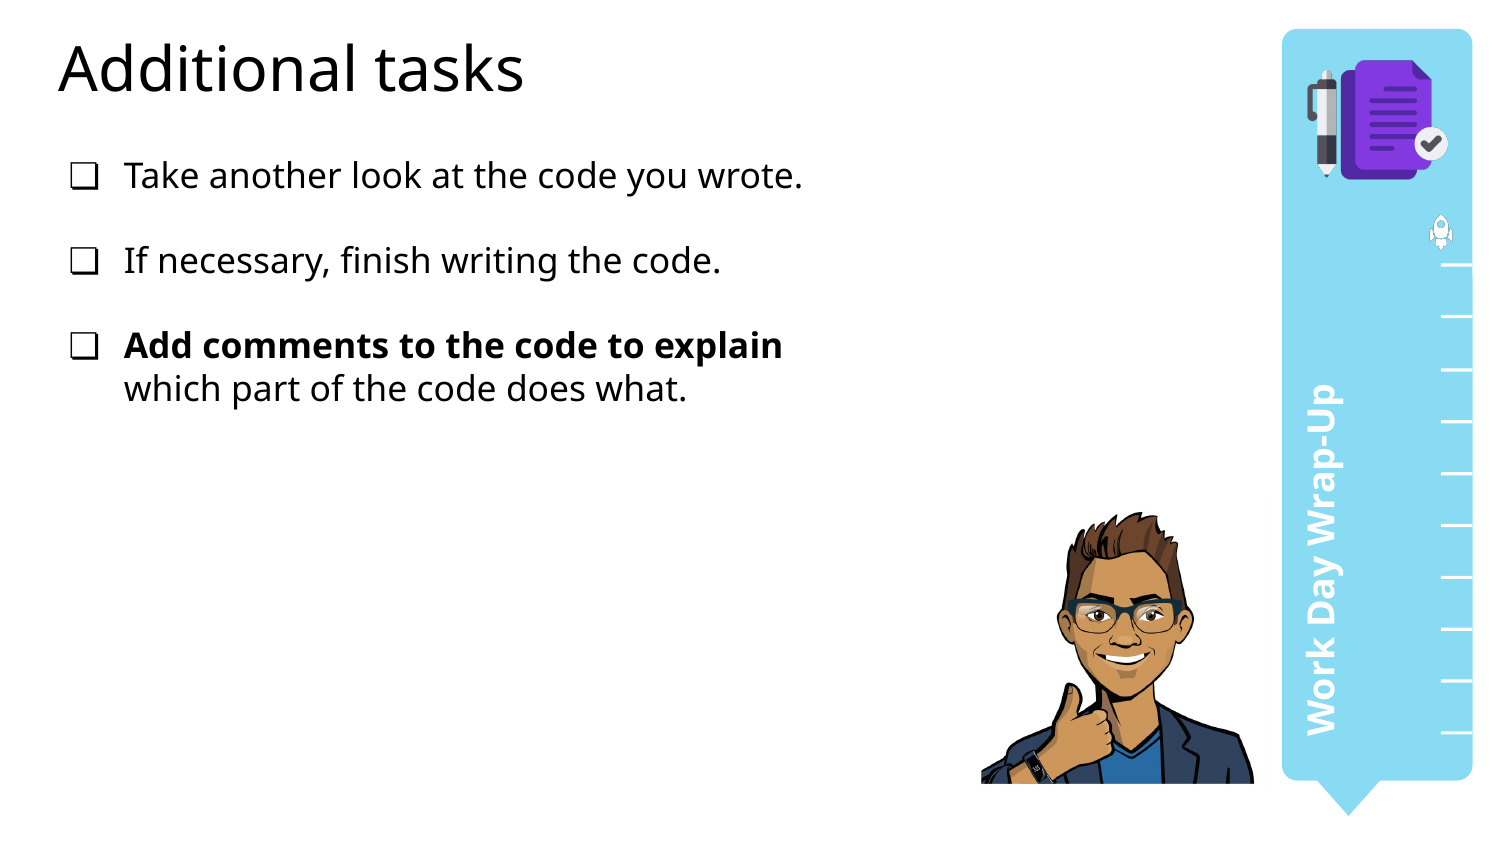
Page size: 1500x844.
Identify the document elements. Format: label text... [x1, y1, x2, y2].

picture [976, 495, 1269, 794]
picture [1281, 28, 1473, 256]
text_box Take another look at the code you wrote. If necessary, finish writing the code. Add comments to the code to explain which part of the code does what. [33, 138, 1060, 602]
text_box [1281, 217, 1473, 817]
text_box Additional tasks [58, 28, 1226, 131]
